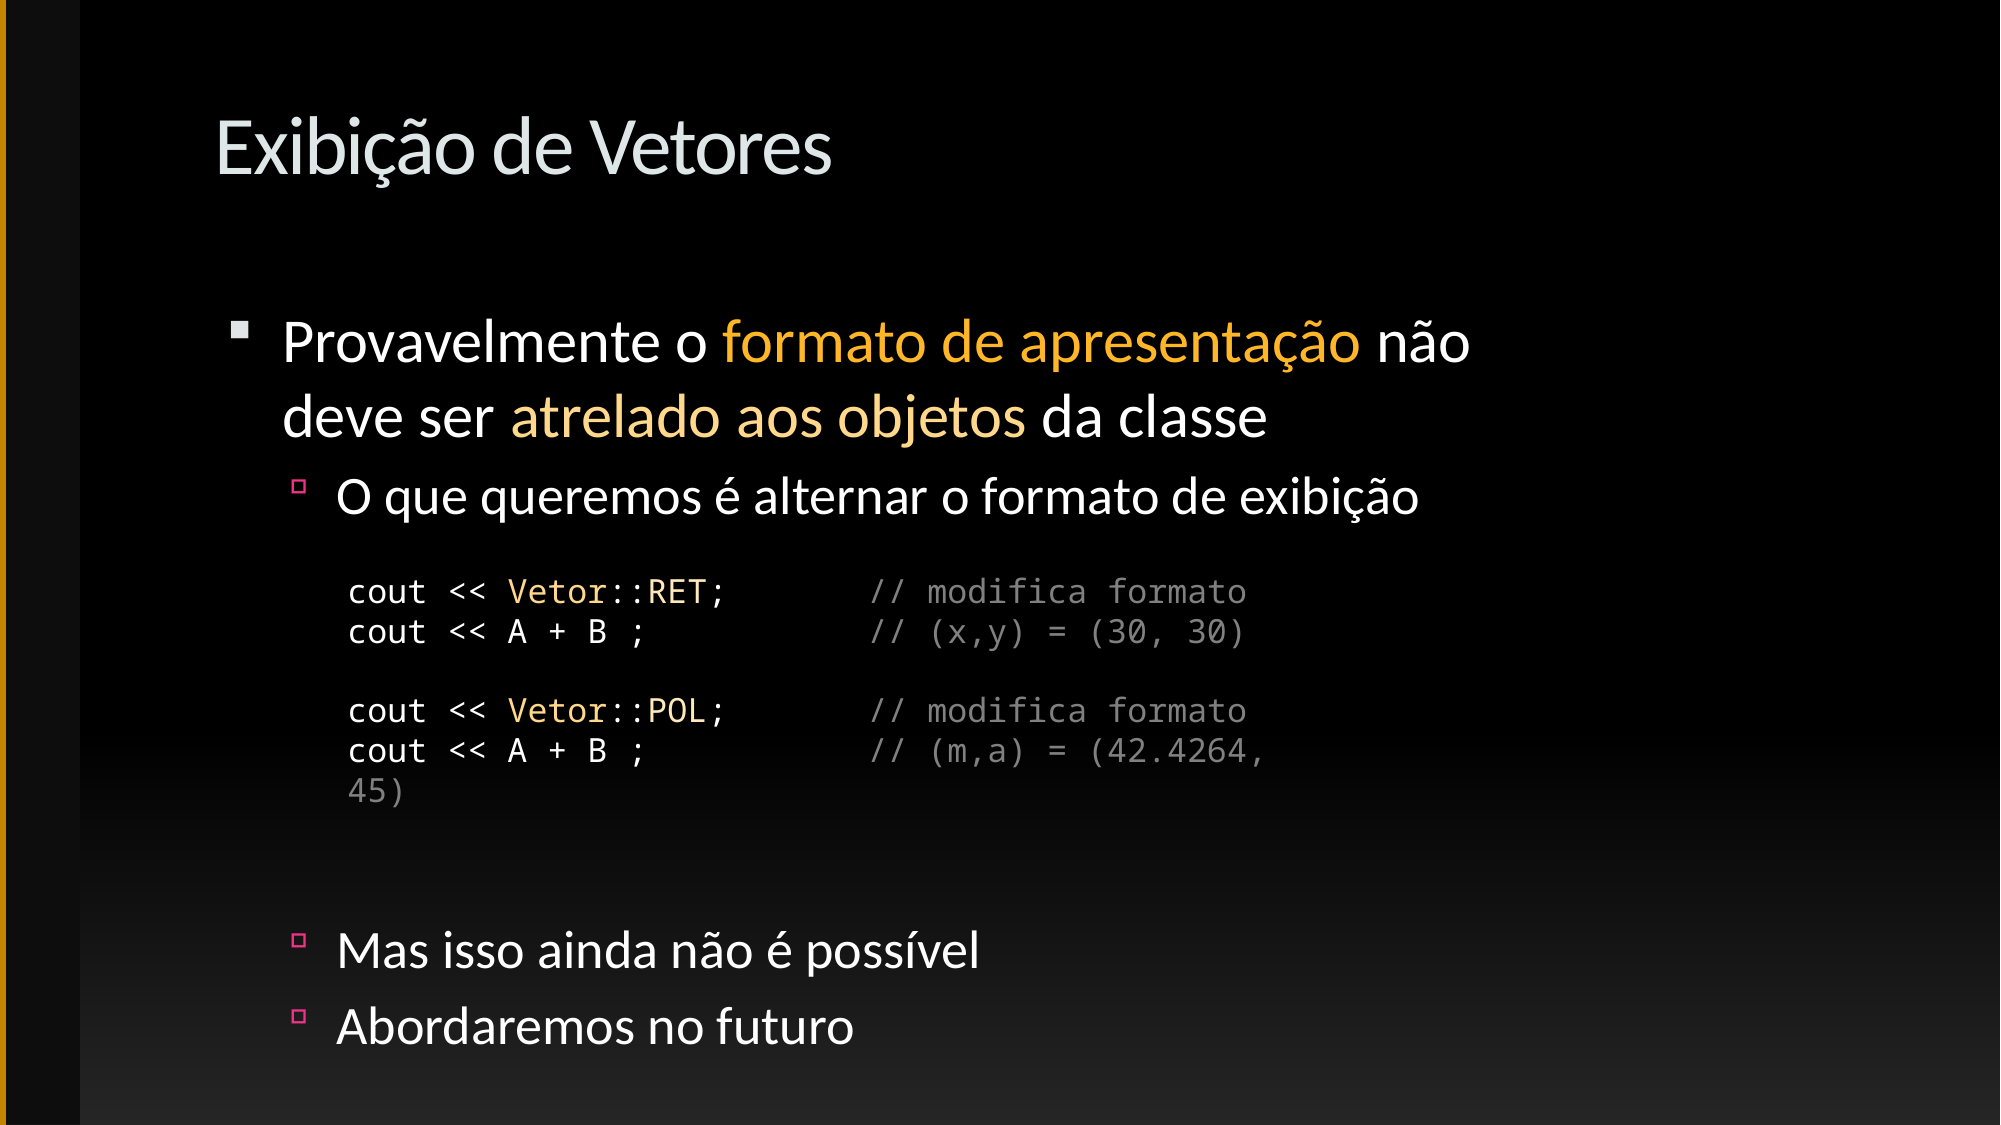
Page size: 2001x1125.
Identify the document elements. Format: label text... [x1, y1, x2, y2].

title Exibição de Vetores [200, 83, 1627, 234]
text_box cout << Vetor::RET; // modifica formato cout << A + B ; // (x,y) = (30, 30) cout << Vetor::POL; // modifica formato cout << A + B ; // (m,a) = (42.4264, 45) [332, 562, 1301, 817]
list Provavelmente o formato de apresentação não deve ser atrelado aos objetos da classe O que queremos é alternar o formato de exibição Mas isso ainda não é possível Abordaremos no futuro [200, 292, 1900, 1043]
